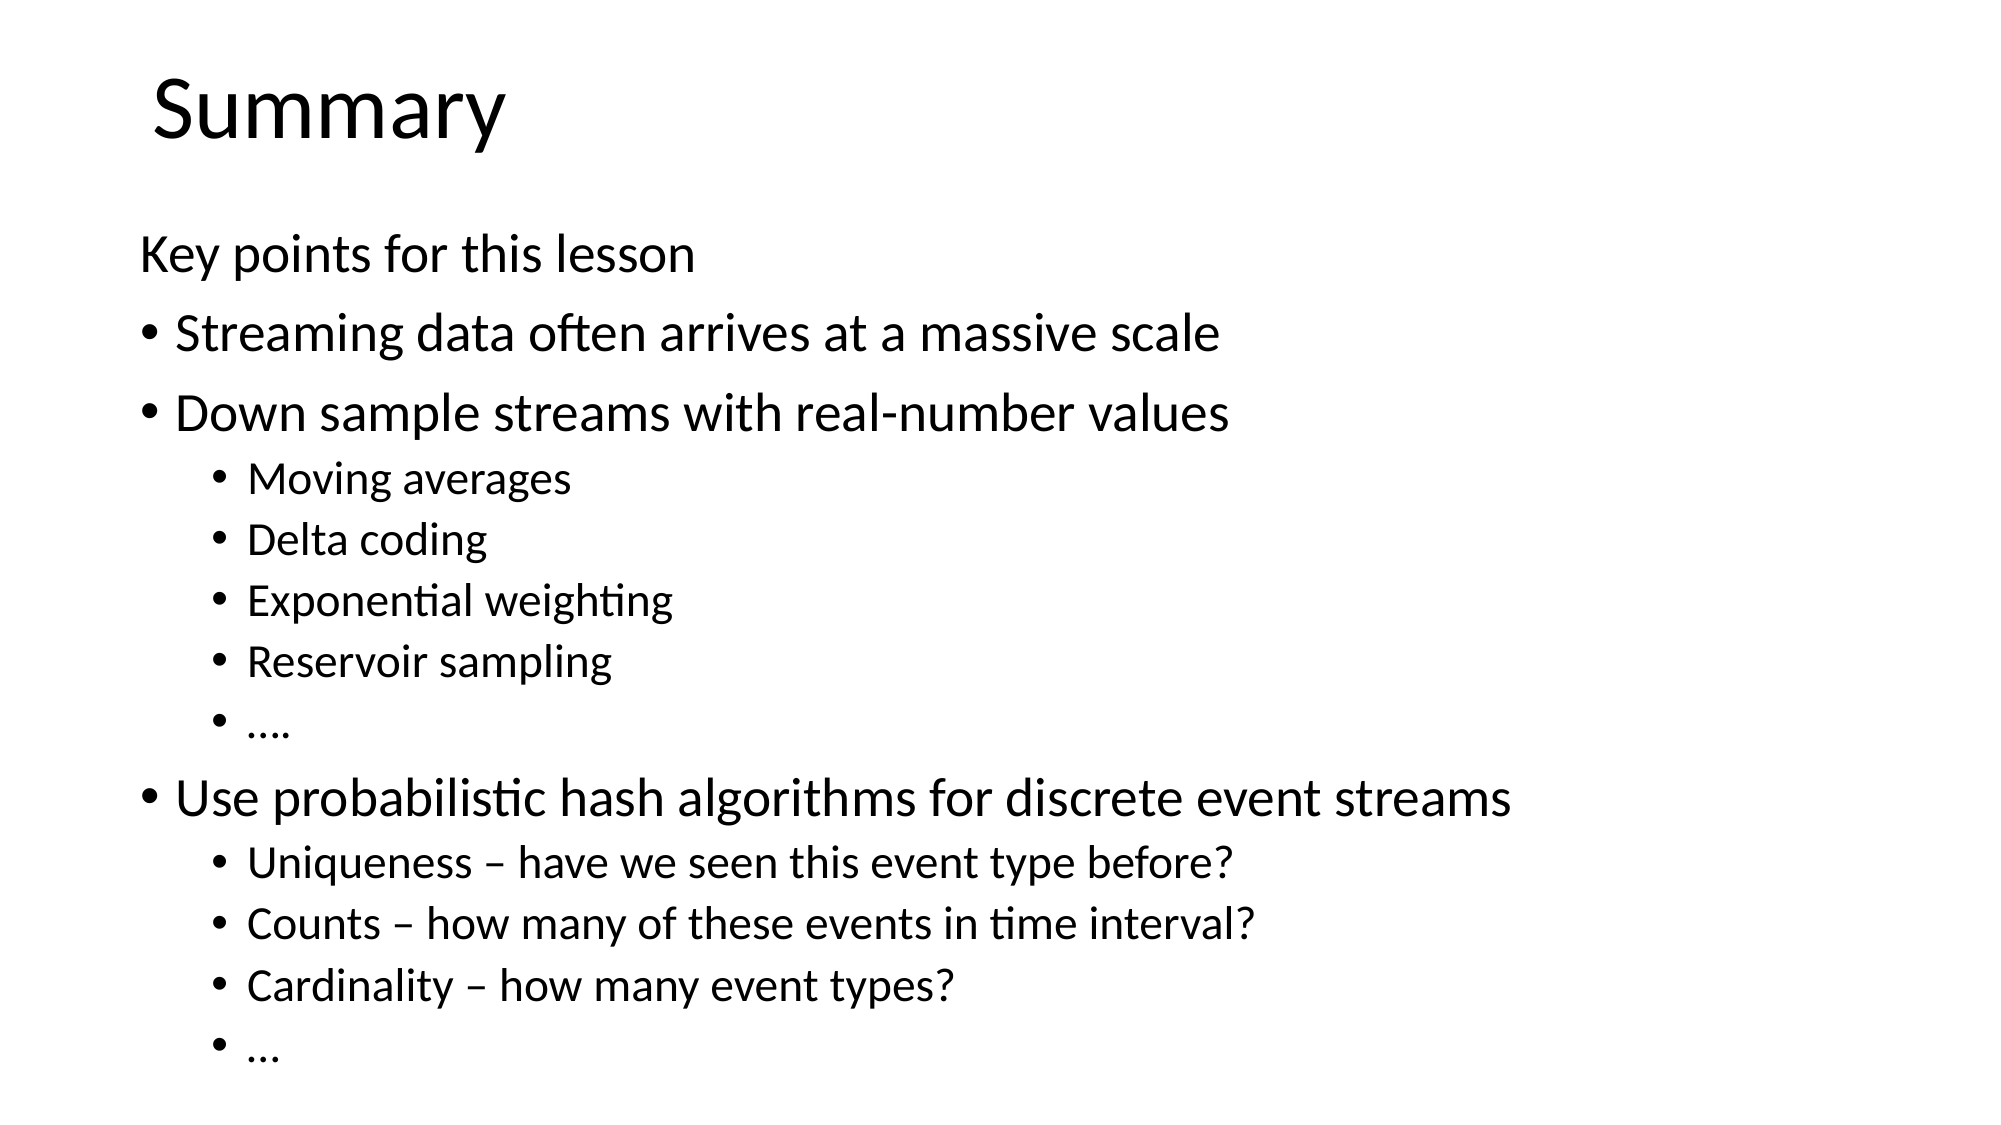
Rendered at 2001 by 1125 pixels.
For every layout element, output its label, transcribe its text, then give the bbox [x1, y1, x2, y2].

text_box Summary [137, 0, 1863, 218]
list Key points for this lesson Streaming data often arrives at a massive scale Down sample streams with real-number values Moving averages Delta coding Exponential weighting Reservoir sampling …. Use probabilistic hash algorithms for discrete event streams Uniqueness – have we seen this event type before? Counts – how many of these events in time interval? Cardinality – how many event types? … [125, 217, 1851, 1086]
